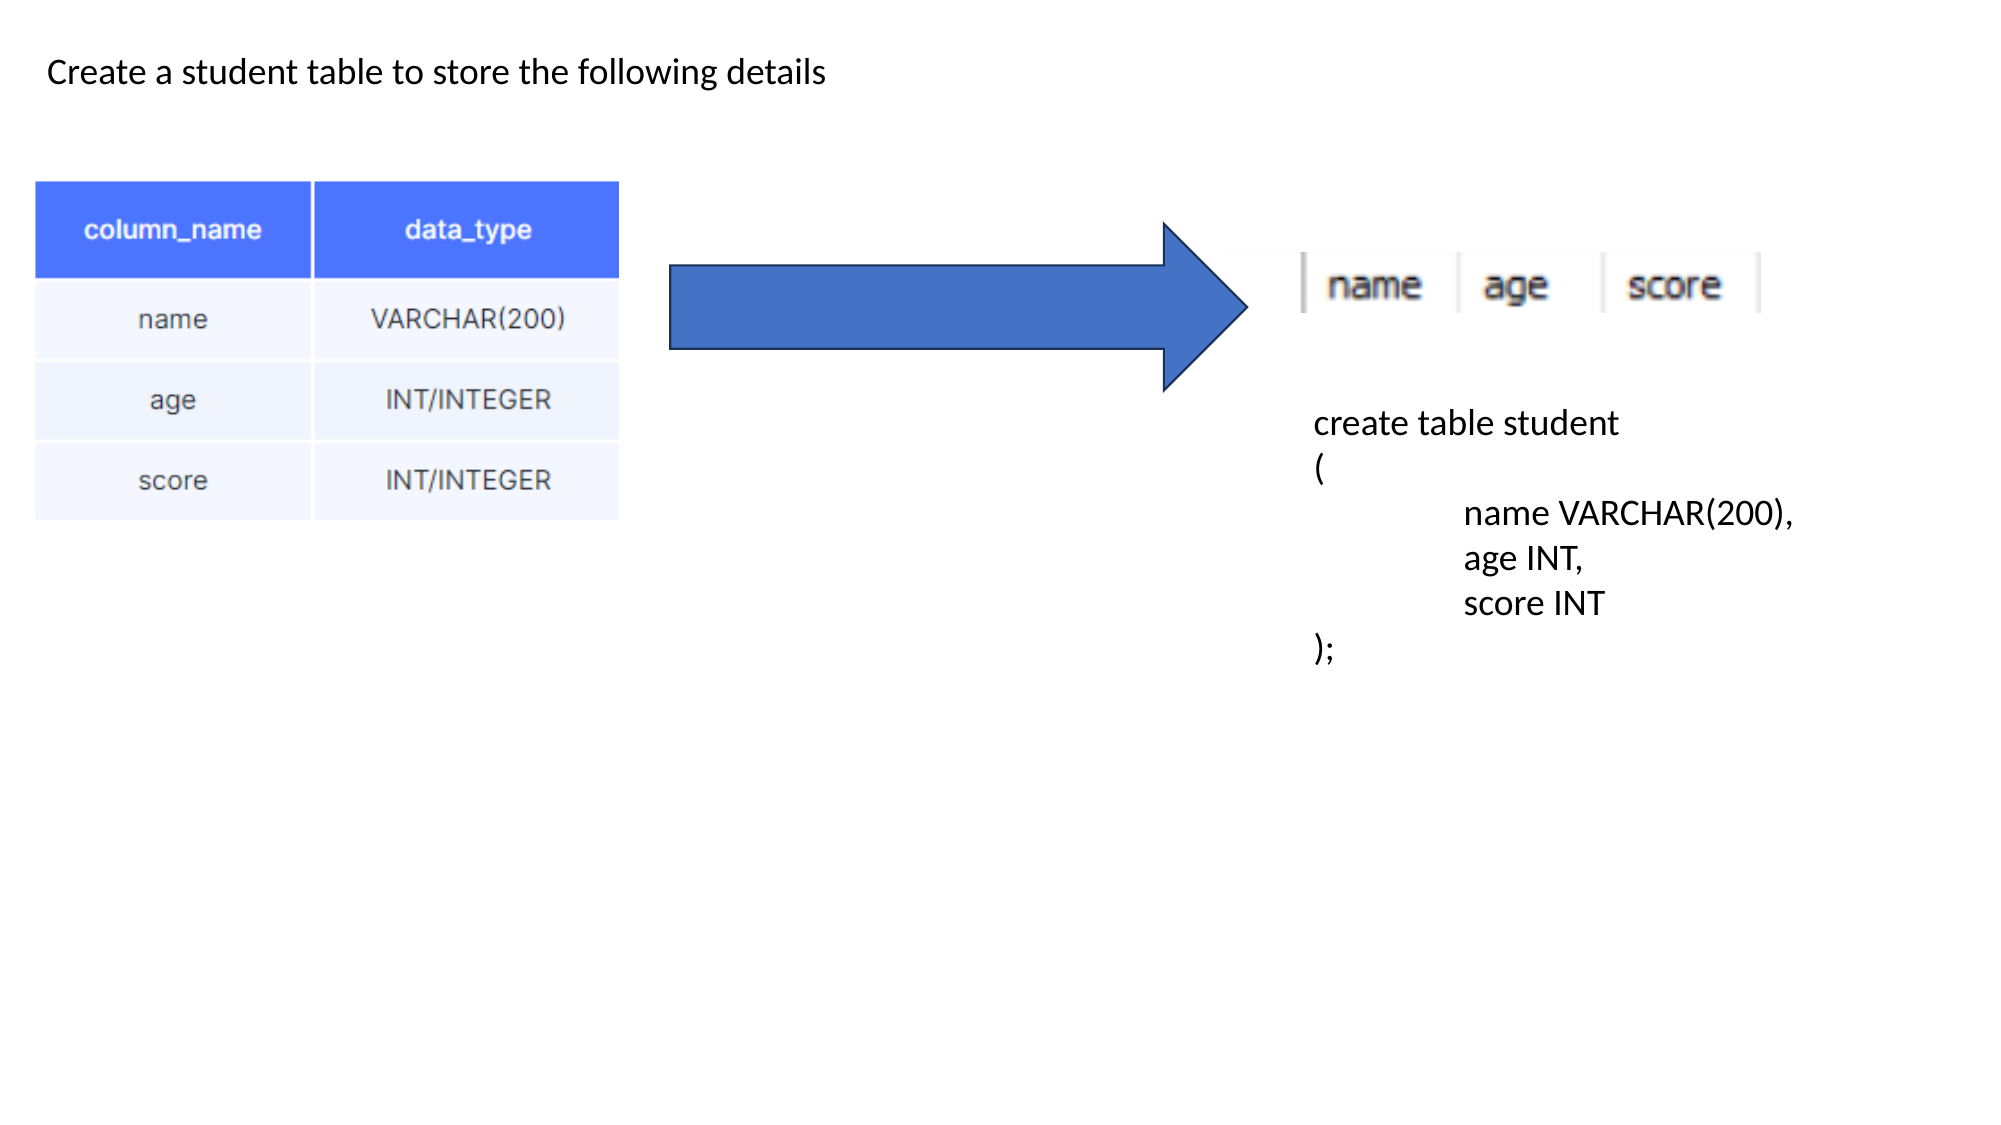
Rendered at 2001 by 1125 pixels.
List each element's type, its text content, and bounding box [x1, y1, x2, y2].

text_box Create a student table to store the following details [32, 39, 842, 100]
text_box [669, 221, 1243, 394]
text_box create table student ( name VARCHAR(200), age INT, score INT ); [1299, 390, 1947, 676]
picture [34, 180, 619, 524]
picture [1221, 252, 1761, 313]
